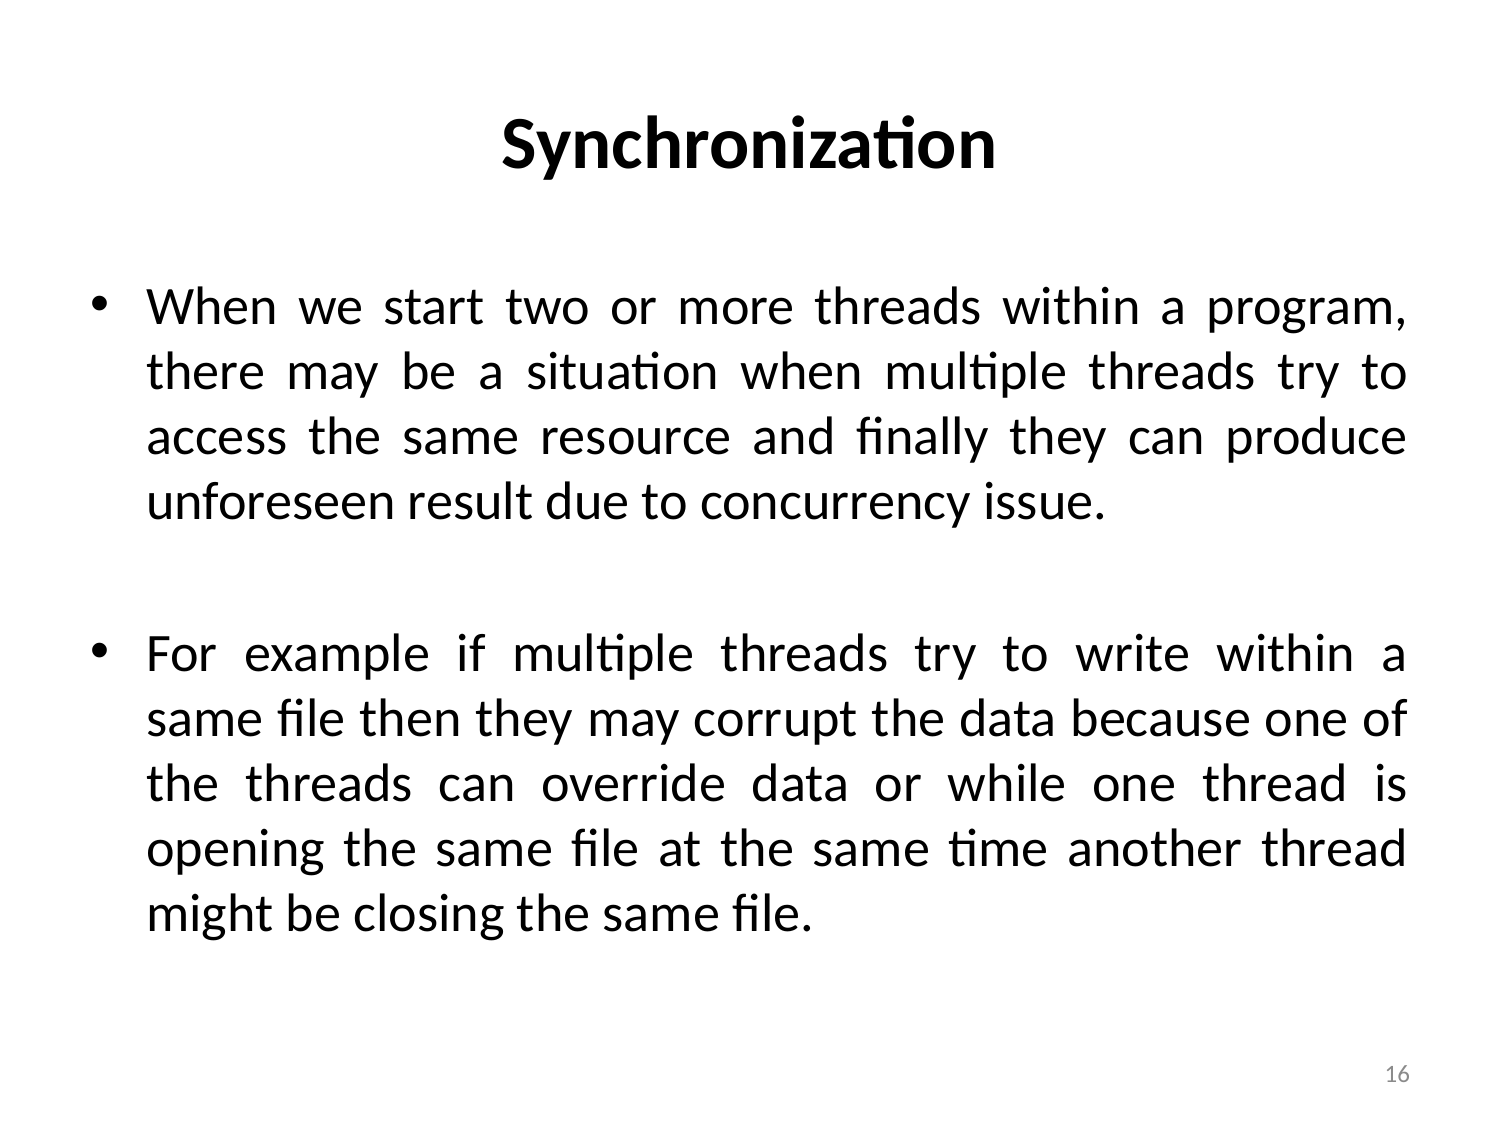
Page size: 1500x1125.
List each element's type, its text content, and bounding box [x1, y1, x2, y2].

list When we start two or more threads within a program, there may be a situation when multiple threads try to access the same resource and finally they can produce unforeseen result due to concurrency issue. For example if multiple threads try to write within a same file then they may corrupt the data because one of the threads can override data or while one thread is opening the same file at the same time another thread might be closing the same file. [75, 262, 1425, 1005]
slide_number 16 [1074, 1042, 1425, 1103]
title Synchronization [75, 45, 1425, 233]
